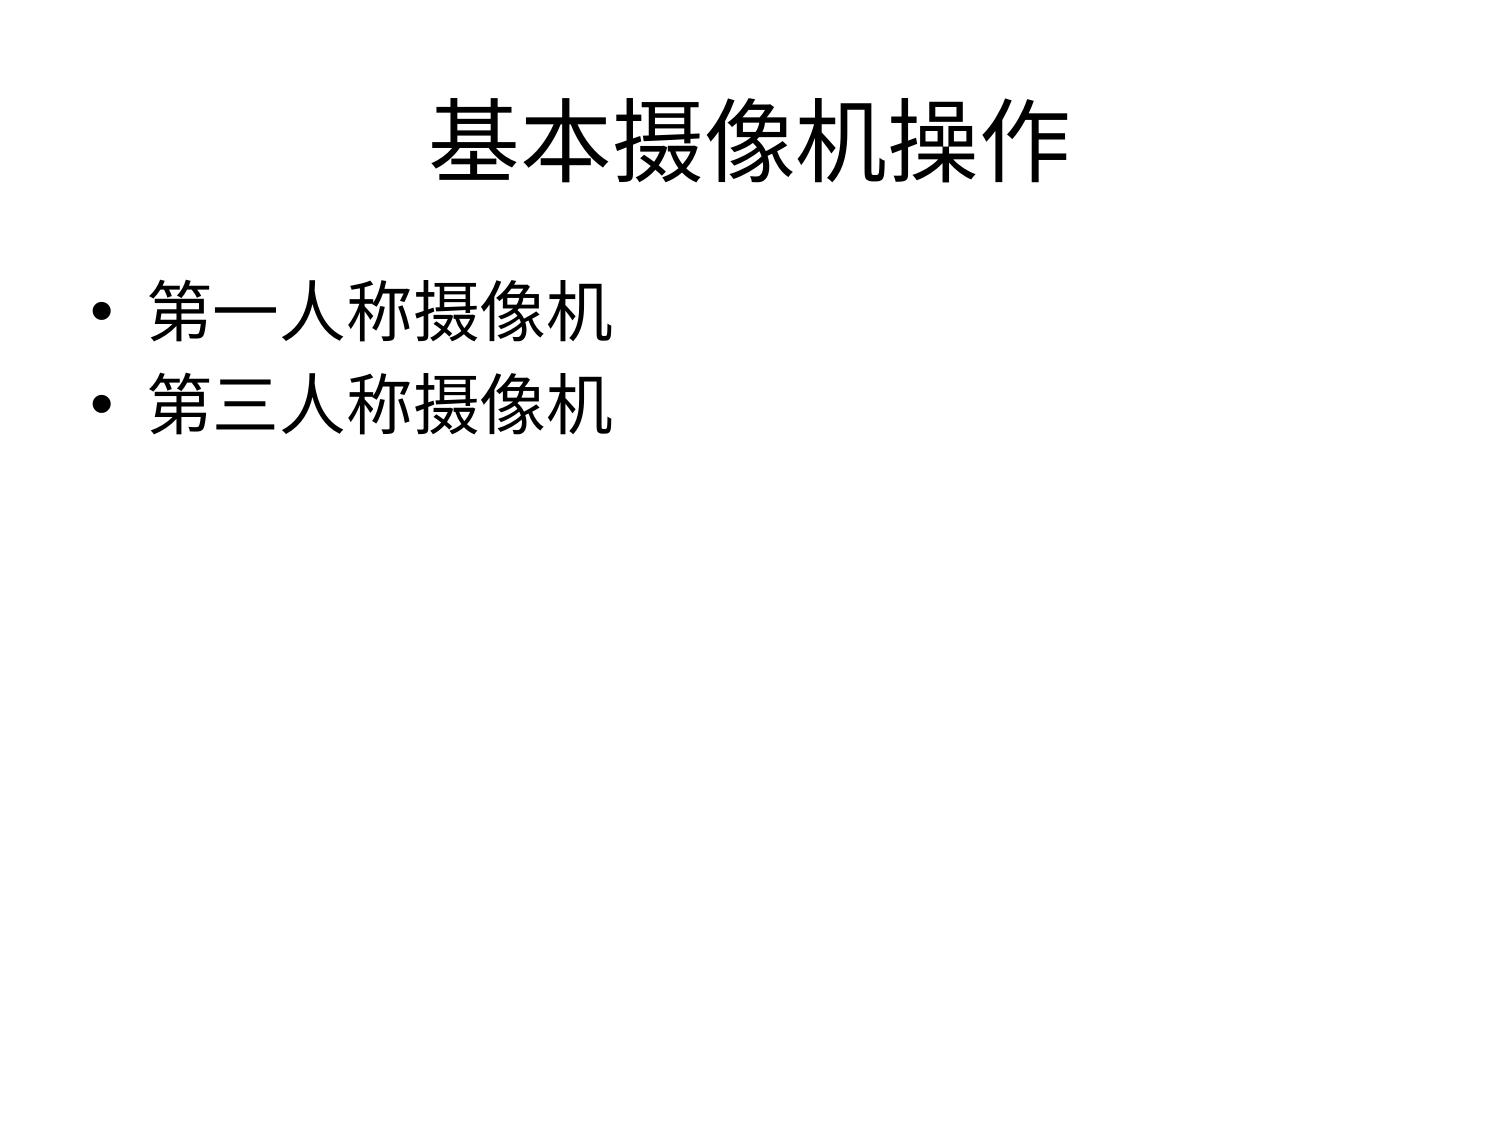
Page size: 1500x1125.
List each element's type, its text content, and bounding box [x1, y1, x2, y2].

list 第一人称摄像机 第三人称摄像机 [75, 262, 1425, 1005]
title 基本摄像机操作 [75, 45, 1425, 233]
